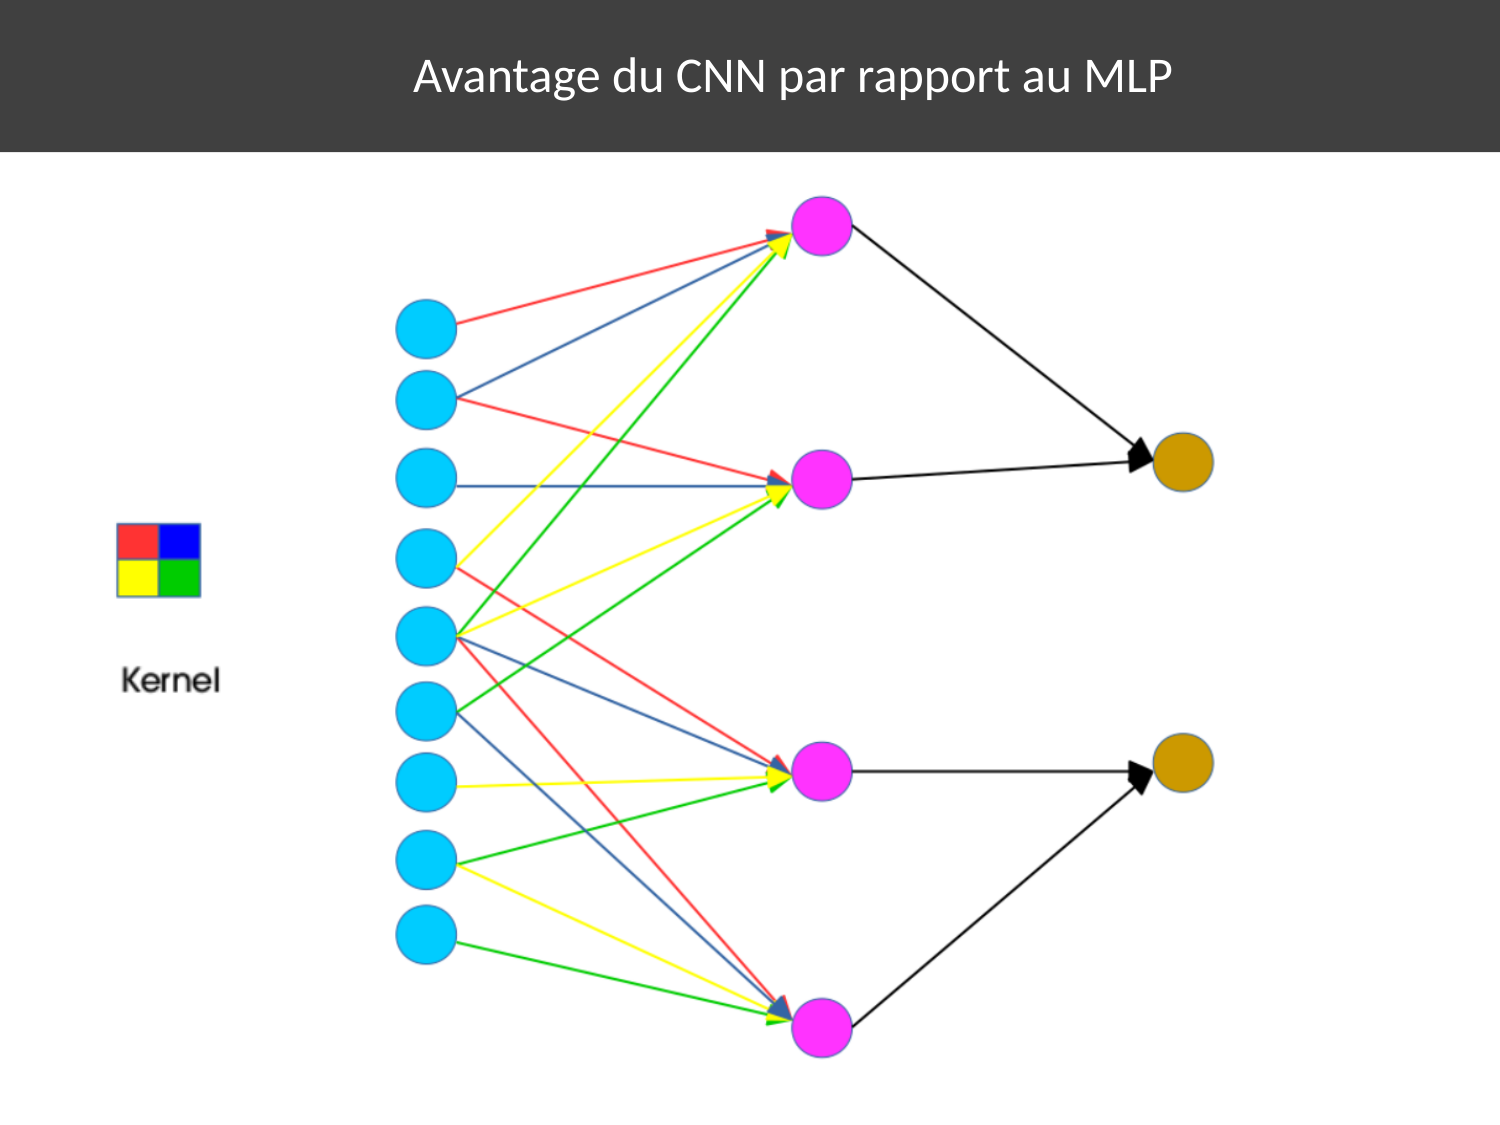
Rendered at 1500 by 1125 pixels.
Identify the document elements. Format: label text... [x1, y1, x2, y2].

picture [93, 503, 252, 737]
picture [327, 175, 1243, 1067]
text_box [0, 0, 1500, 154]
text_box Avantage du CNN par rapport au MLP [398, 35, 1336, 110]
